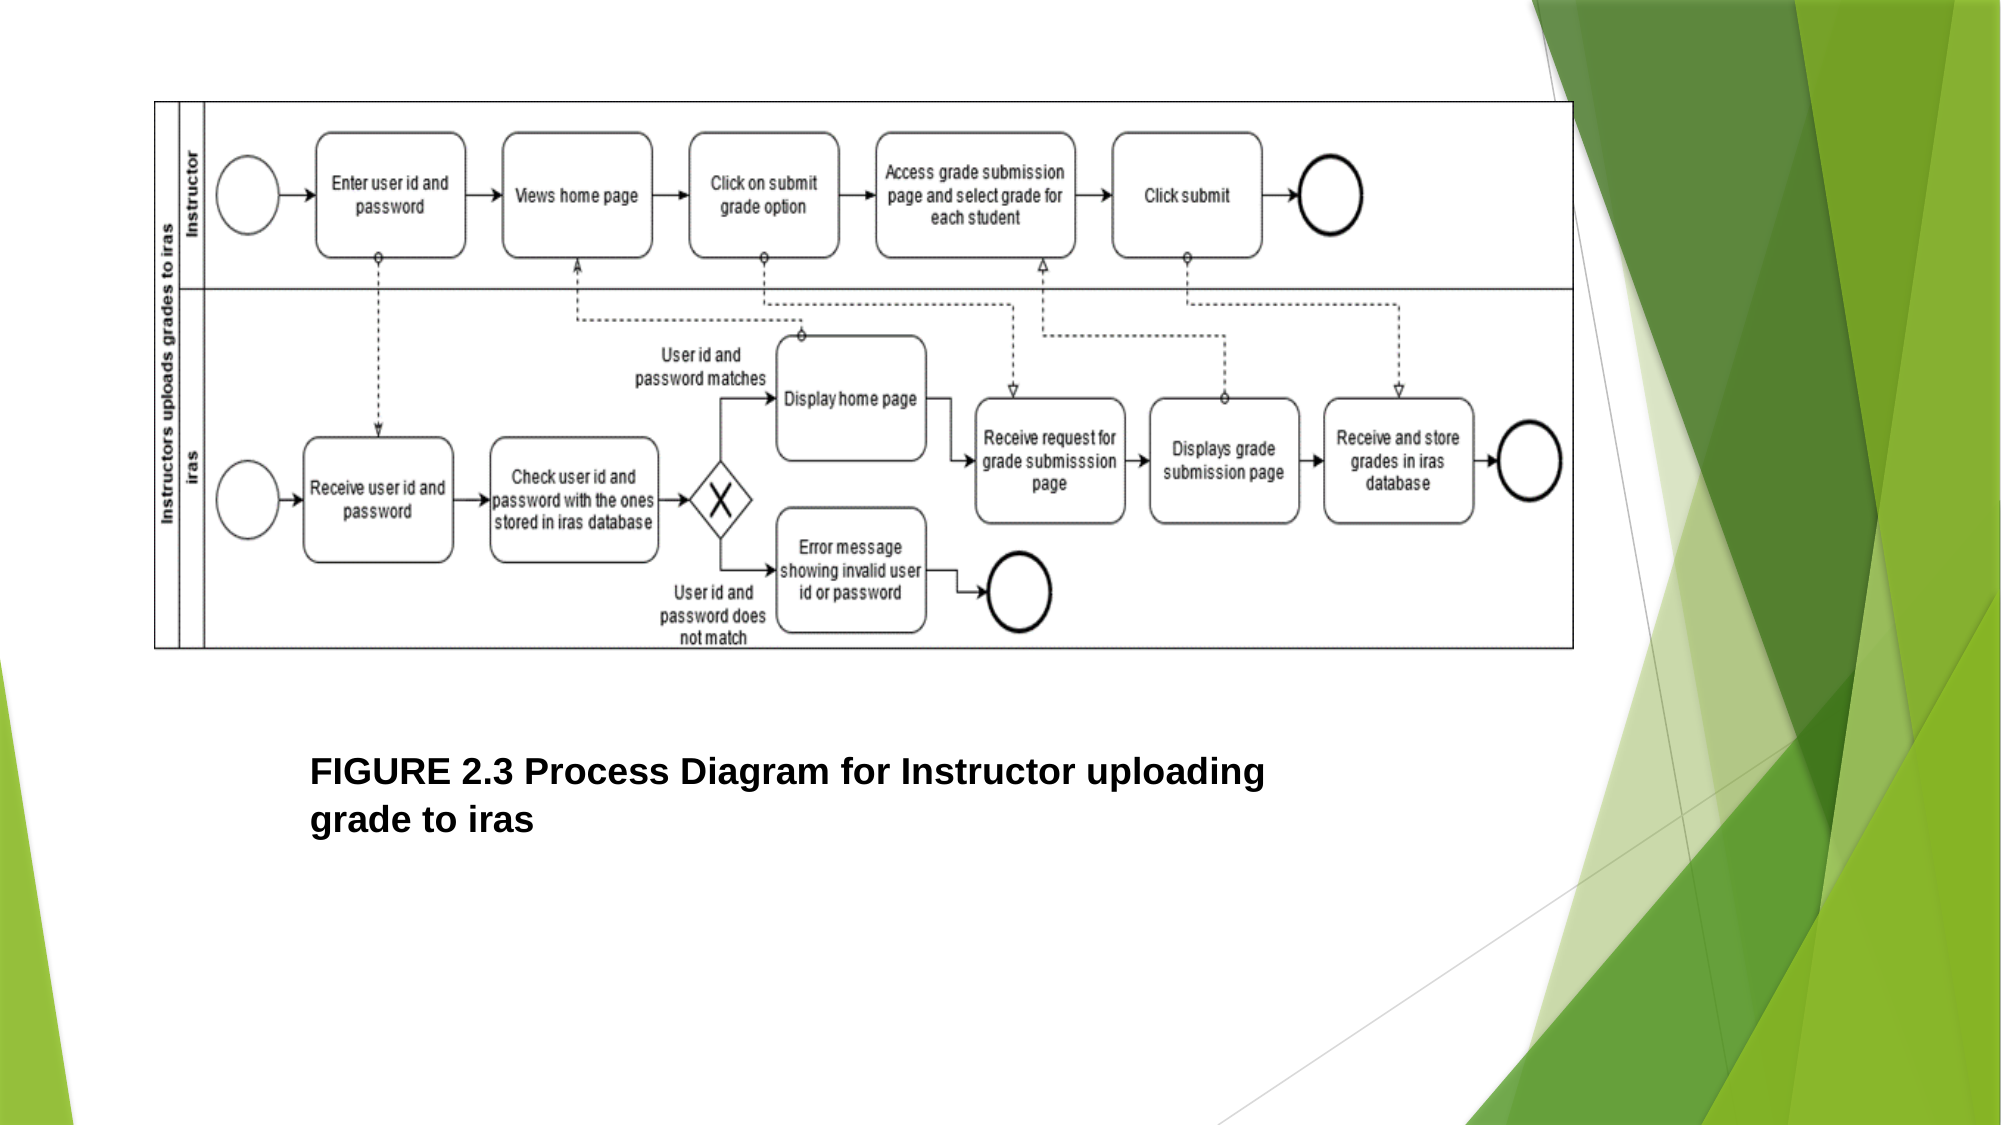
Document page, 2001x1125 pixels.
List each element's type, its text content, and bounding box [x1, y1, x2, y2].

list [153, 100, 1575, 652]
text_box FIGURE 2.3 Process Diagram for Instructor uploading grade to iras [295, 736, 1296, 848]
